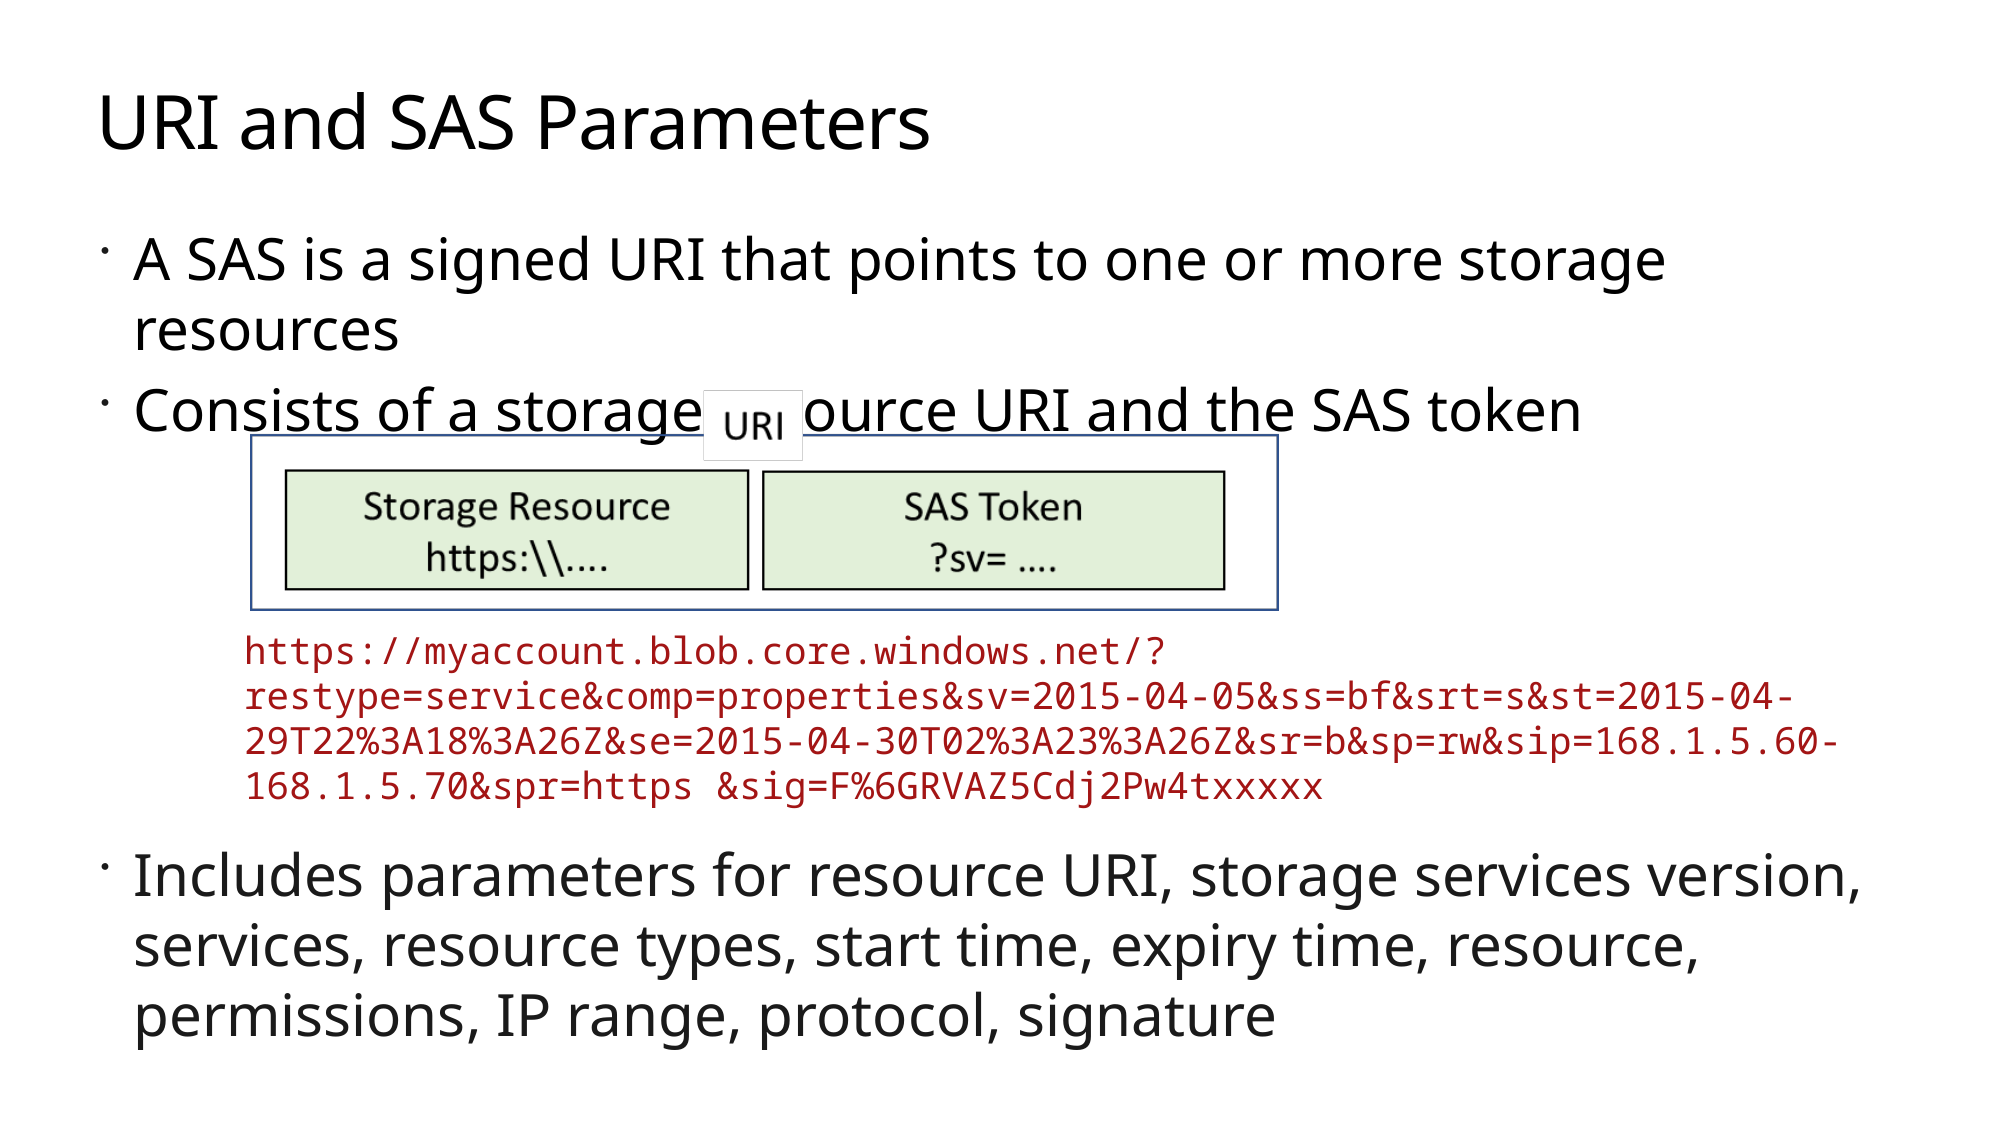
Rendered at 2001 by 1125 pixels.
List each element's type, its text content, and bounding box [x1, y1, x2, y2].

title URI and SAS Parameters [96, 75, 1904, 166]
text_box https://myaccount.blob.core.windows.net/?restype=service&comp=properties&sv=2015-04-05&ss=bf&srt=s&st=2015-04-29T22%3A18%3A26Z&se=2015-04-30T02%3A23%3A26Z&sr=b&sp=rw&sip=168.1.5.60-168.1.5.70&spr=https &sig=F%6GRVAZ5Cdj2Pw4txxxxx [229, 619, 1941, 815]
text_box Includes parameters for resource URI, storage services version, services, resource types, start time, expiry time, resource, permissions, IP range, protocol, signature [96, 837, 1904, 1048]
picture [250, 385, 1279, 612]
list A SAS is a signed URI that points to one or more storage resources Consists of a storage resource URI and the SAS token [96, 221, 1904, 378]
